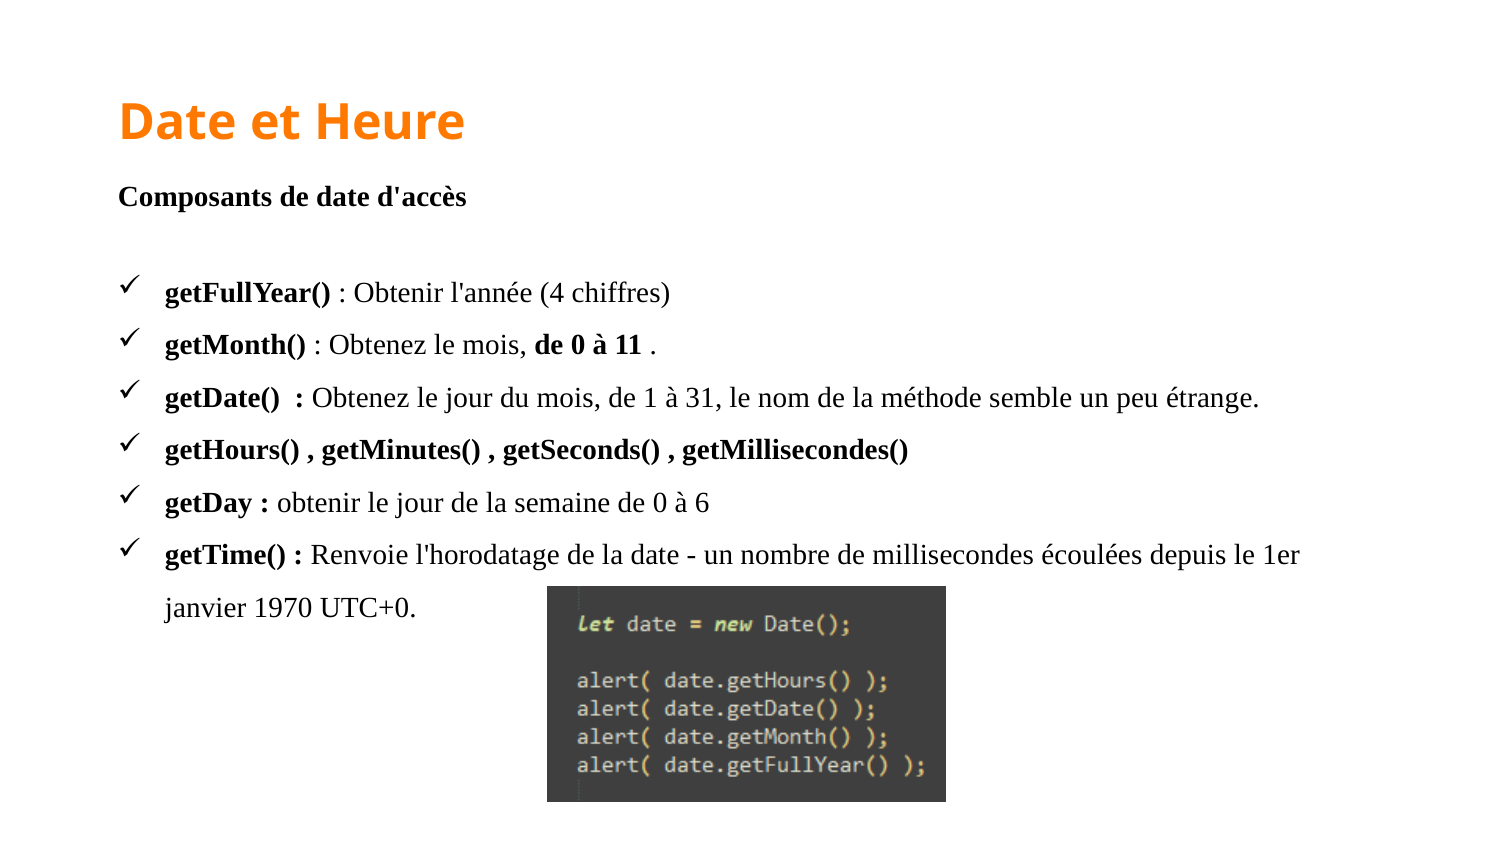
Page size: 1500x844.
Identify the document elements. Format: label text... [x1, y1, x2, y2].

picture [547, 585, 947, 802]
text_box Date et Heure [118, 89, 946, 150]
text_box Composants de date d'accès [110, 170, 846, 213]
text_box getFullYear() : Obtenir l'année (4 chiffres) getMonth() : Obtenez le mois, de 0 à 11 . getDate() : Obtenez le jour du mois, de 1 à 31, le nom de la méthode semble un peu étrange. getHours() , getMinutes() , getSeconds() , getMillisecondes() getDay : obtenir le jour de la semaine de 0 à 6 getTime() : Renvoie l'horodatage de la date - un nombre de millisecondes écoulées depuis le 1er janvier 1970 UTC+0. [110, 213, 1385, 631]
